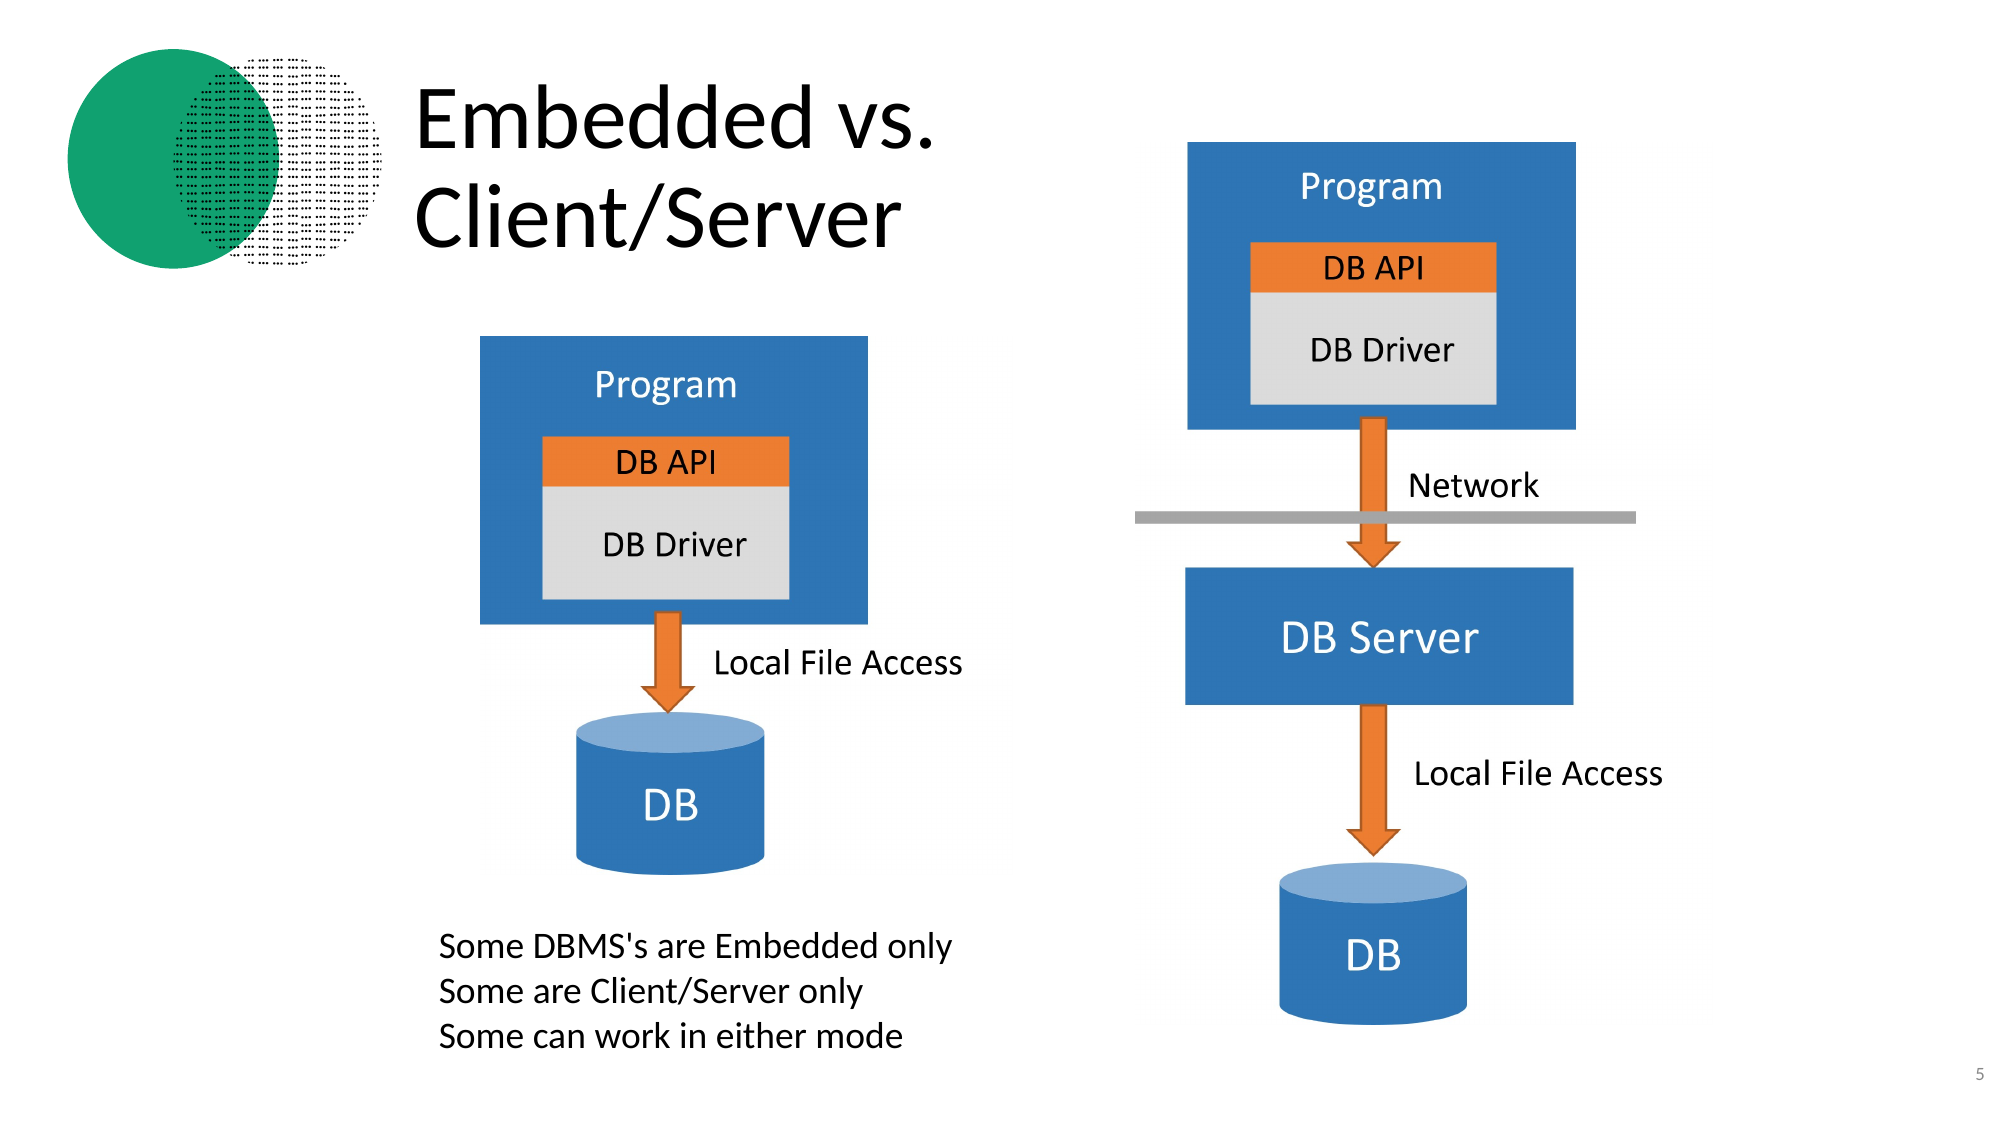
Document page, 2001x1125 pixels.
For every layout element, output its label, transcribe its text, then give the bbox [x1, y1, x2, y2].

text_box Some DBMS's are Embedded only Some are Client/Server only Some can work in either mode [423, 913, 972, 1109]
picture [1135, 142, 1713, 1025]
picture [480, 336, 1014, 875]
picture [137, 21, 419, 303]
title Embedded vs. Client/Server [399, 59, 1863, 278]
text_box 5 [1662, 1042, 2000, 1103]
